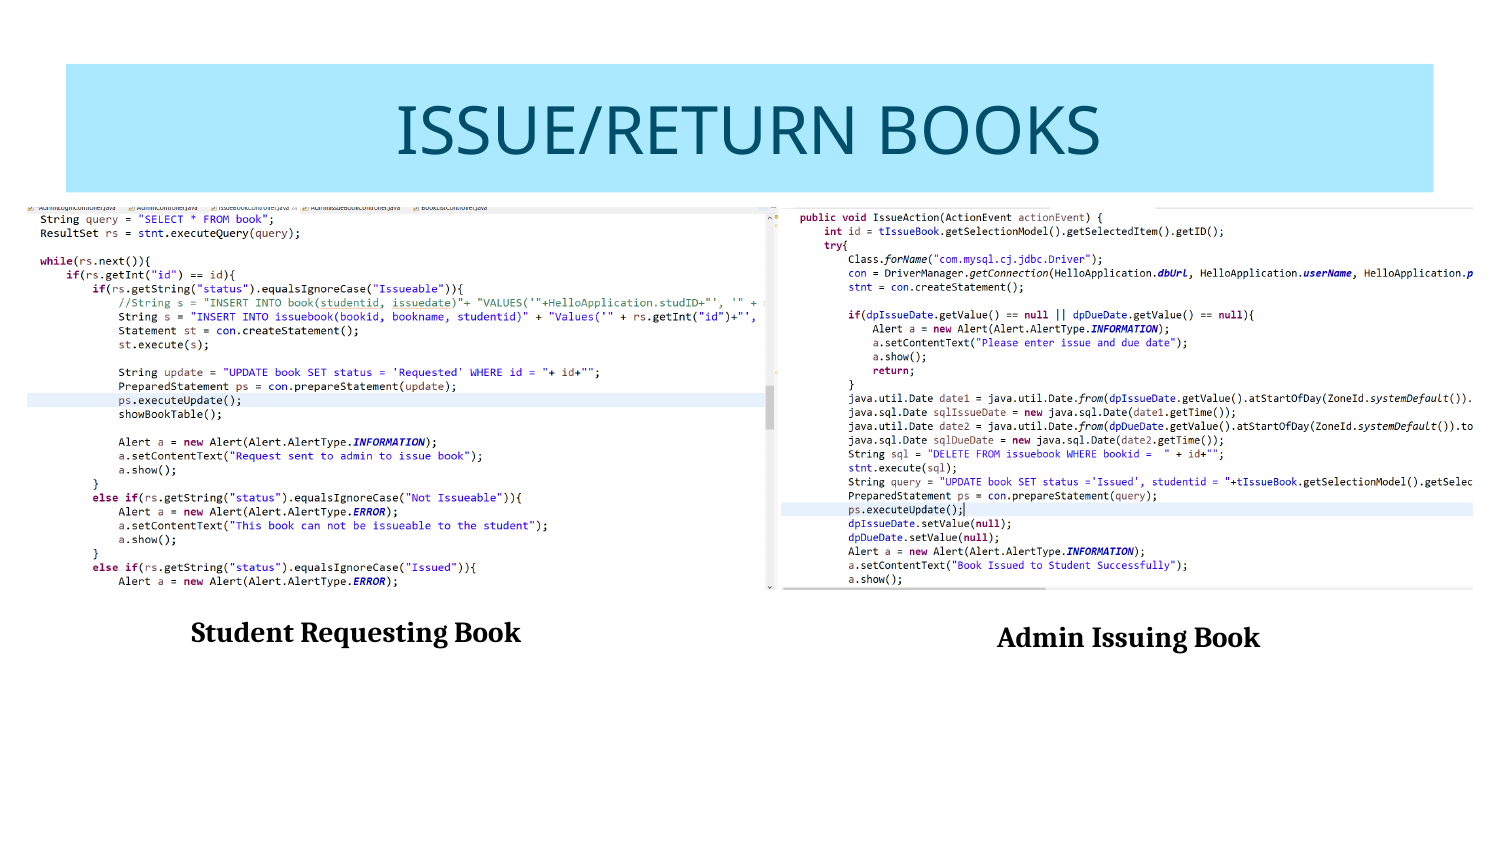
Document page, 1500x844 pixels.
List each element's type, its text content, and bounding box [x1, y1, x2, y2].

text_box Admin Issuing Book [875, 610, 1382, 661]
title ISSUE/RETURN BOOKS [118, 72, 1382, 167]
picture [781, 207, 1474, 590]
picture [26, 207, 778, 590]
text_box Student Requesting Book [118, 605, 595, 656]
